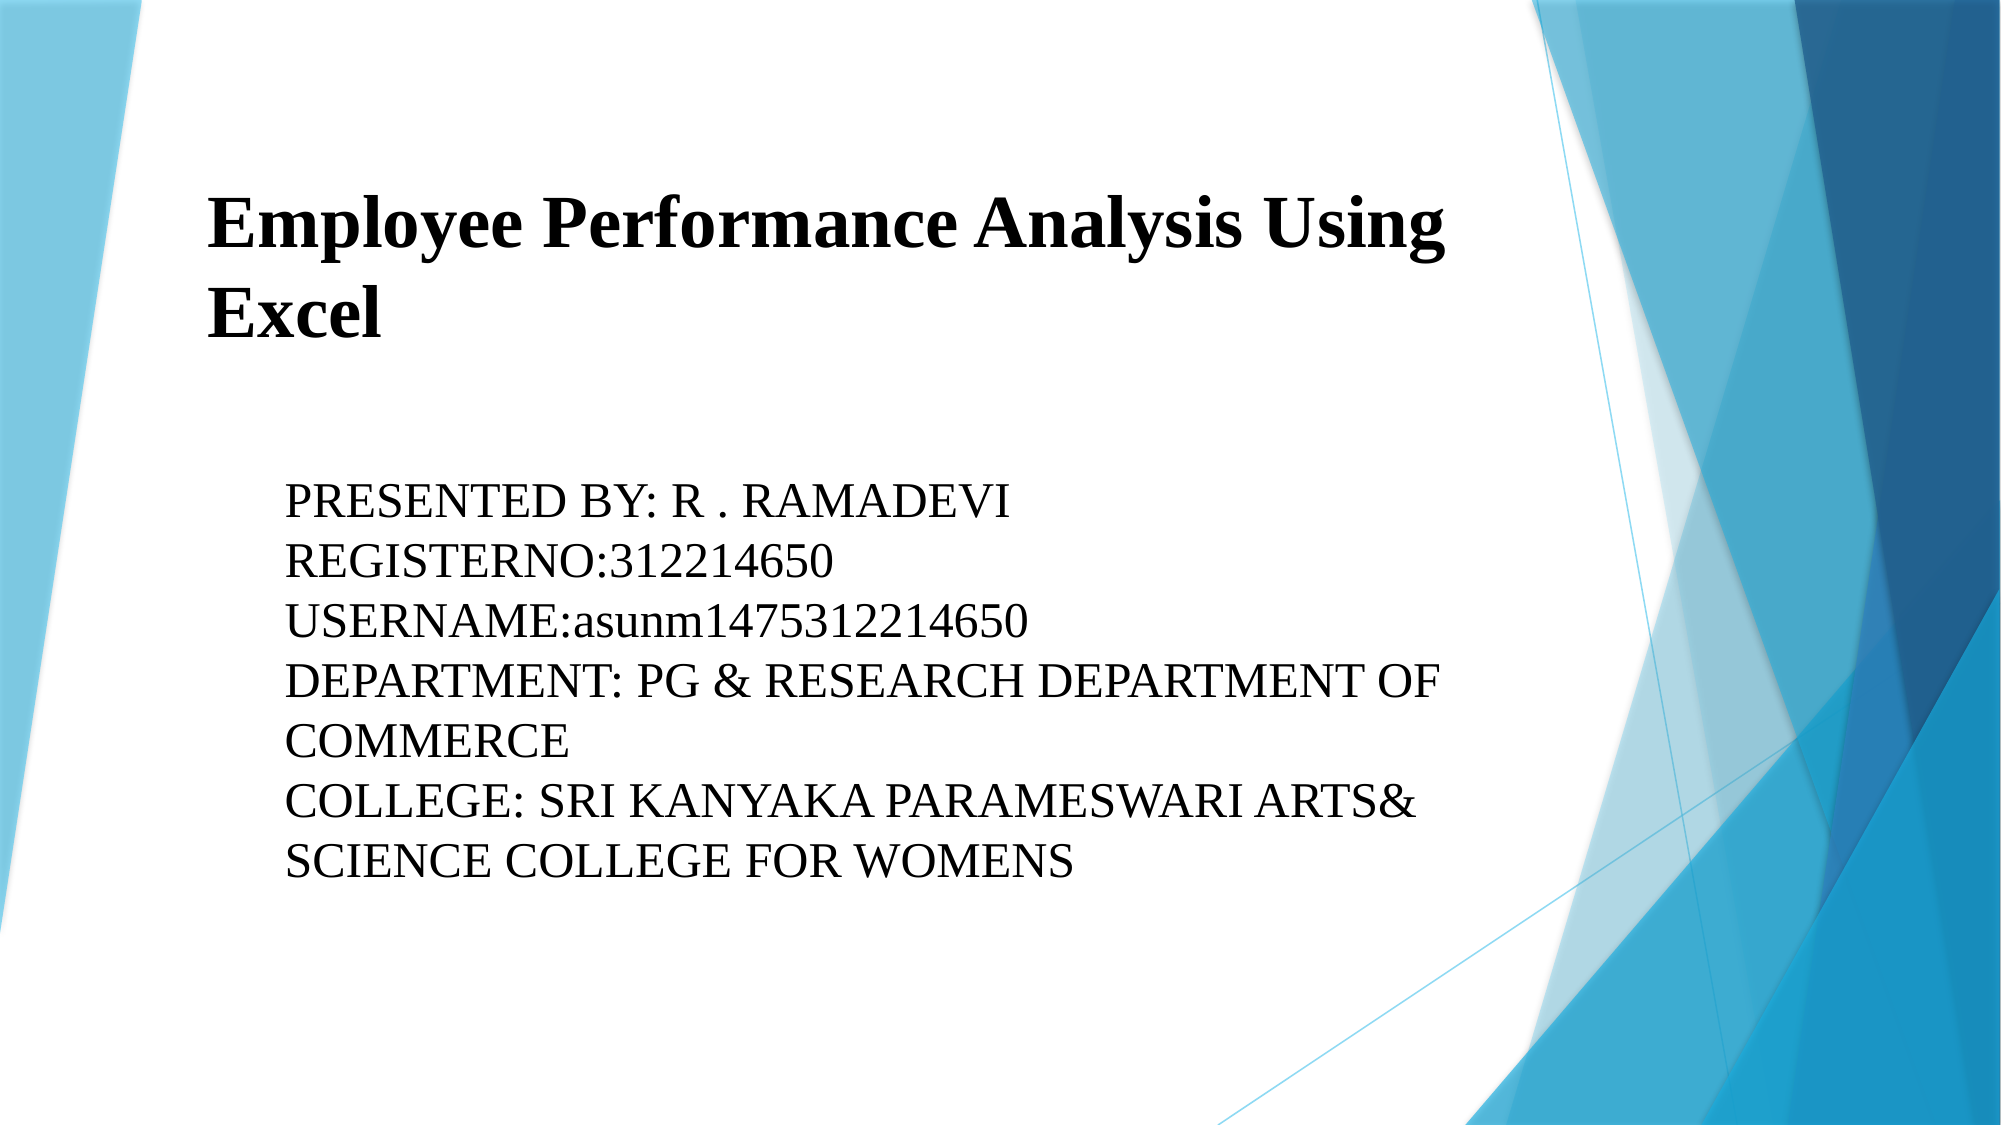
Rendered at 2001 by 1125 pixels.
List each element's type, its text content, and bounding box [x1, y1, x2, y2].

text_box PRESENTED BY: R . RAMADEVI REGISTERNO:312214650 USERNAME:asunm1475312214650 DEPARTMENT: PG & RESEARCH DEPARTMENT OF COMMERCE COLLEGE: SRI KANYAKA PARAMESWARI ARTS& SCIENCE COLLEGE FOR WOMENS [269, 460, 1520, 895]
title Employee Performance Analysis Using Excel [192, 90, 1467, 361]
